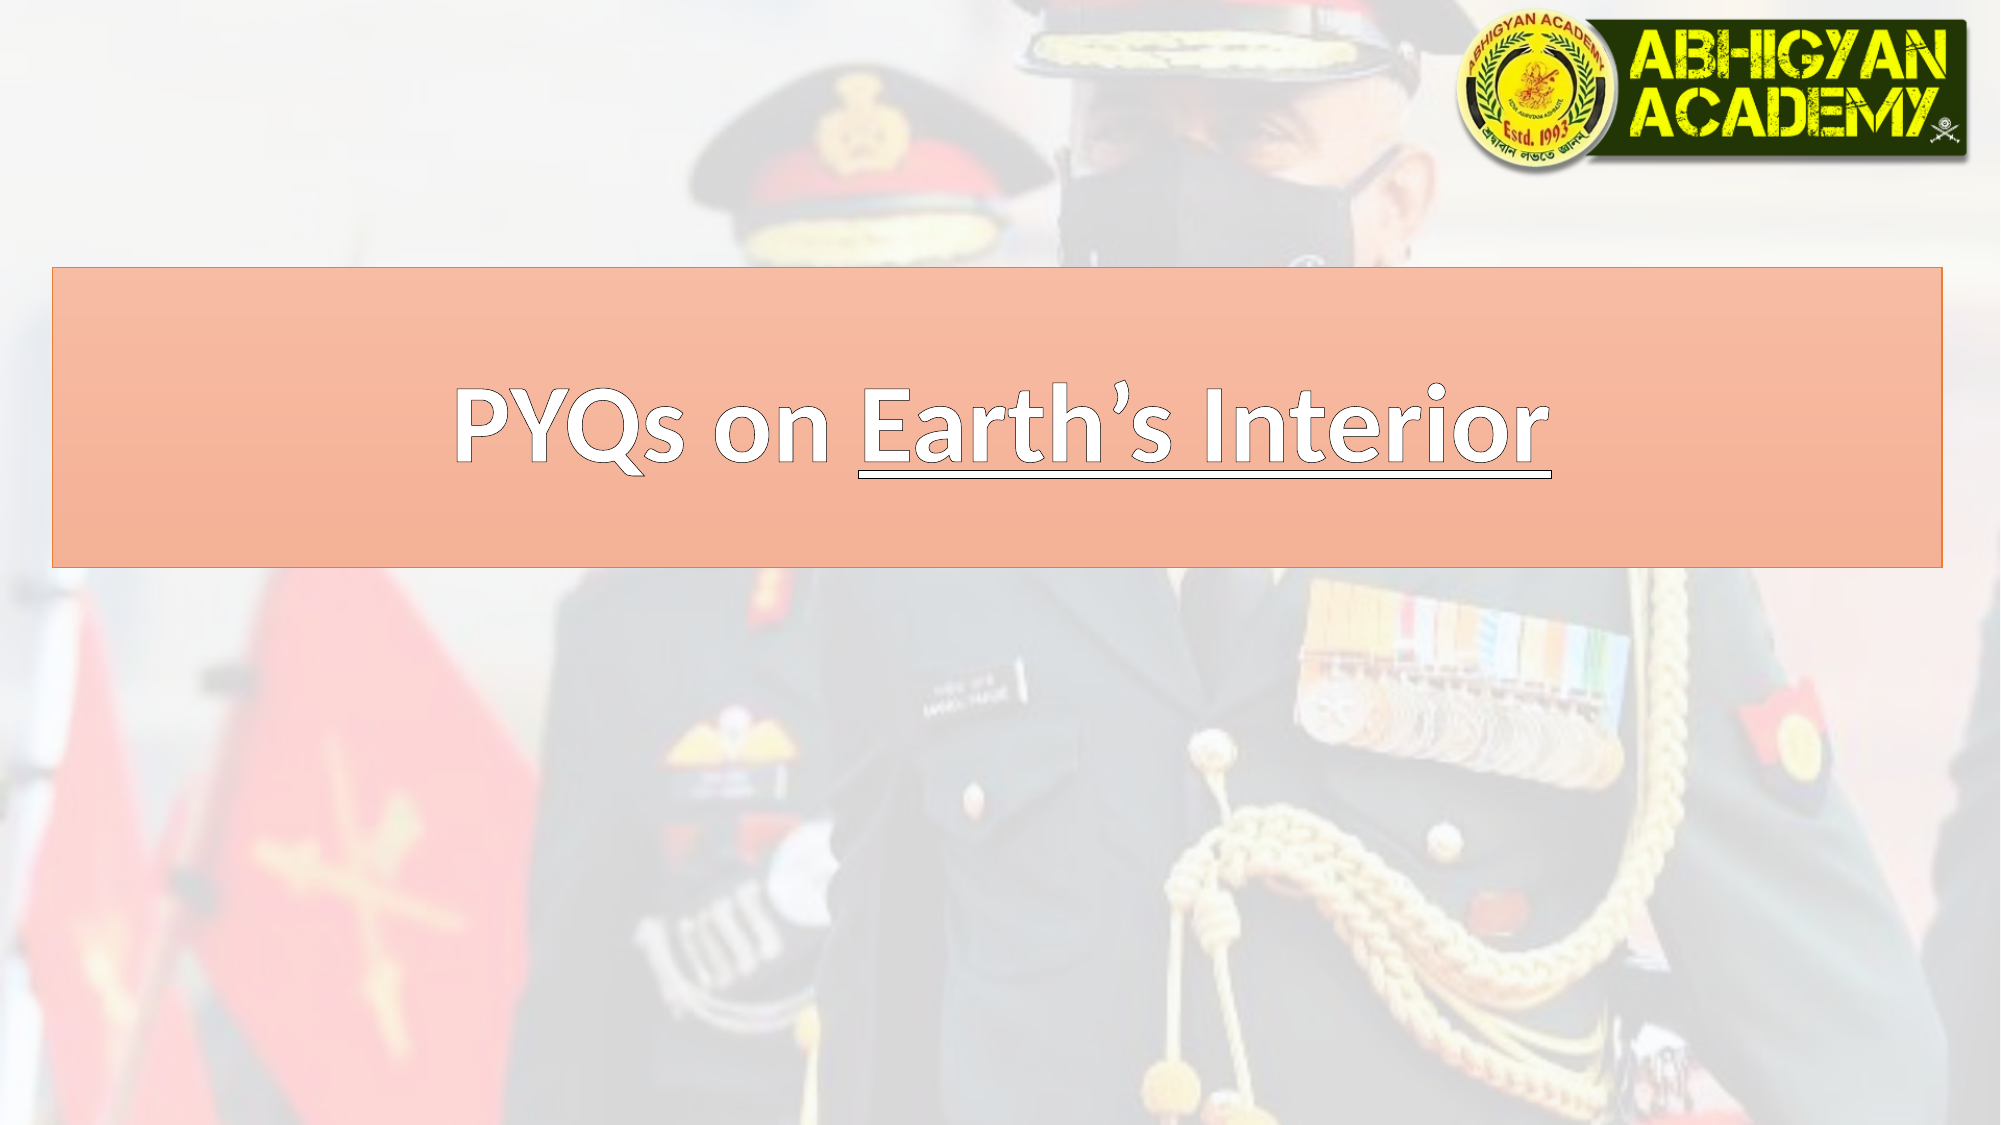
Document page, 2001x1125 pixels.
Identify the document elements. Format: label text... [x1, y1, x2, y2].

picture [0, 0, 2001, 1125]
text_box [52, 267, 1943, 568]
text_box PYQs on Earth’s Interior [55, 341, 1948, 492]
